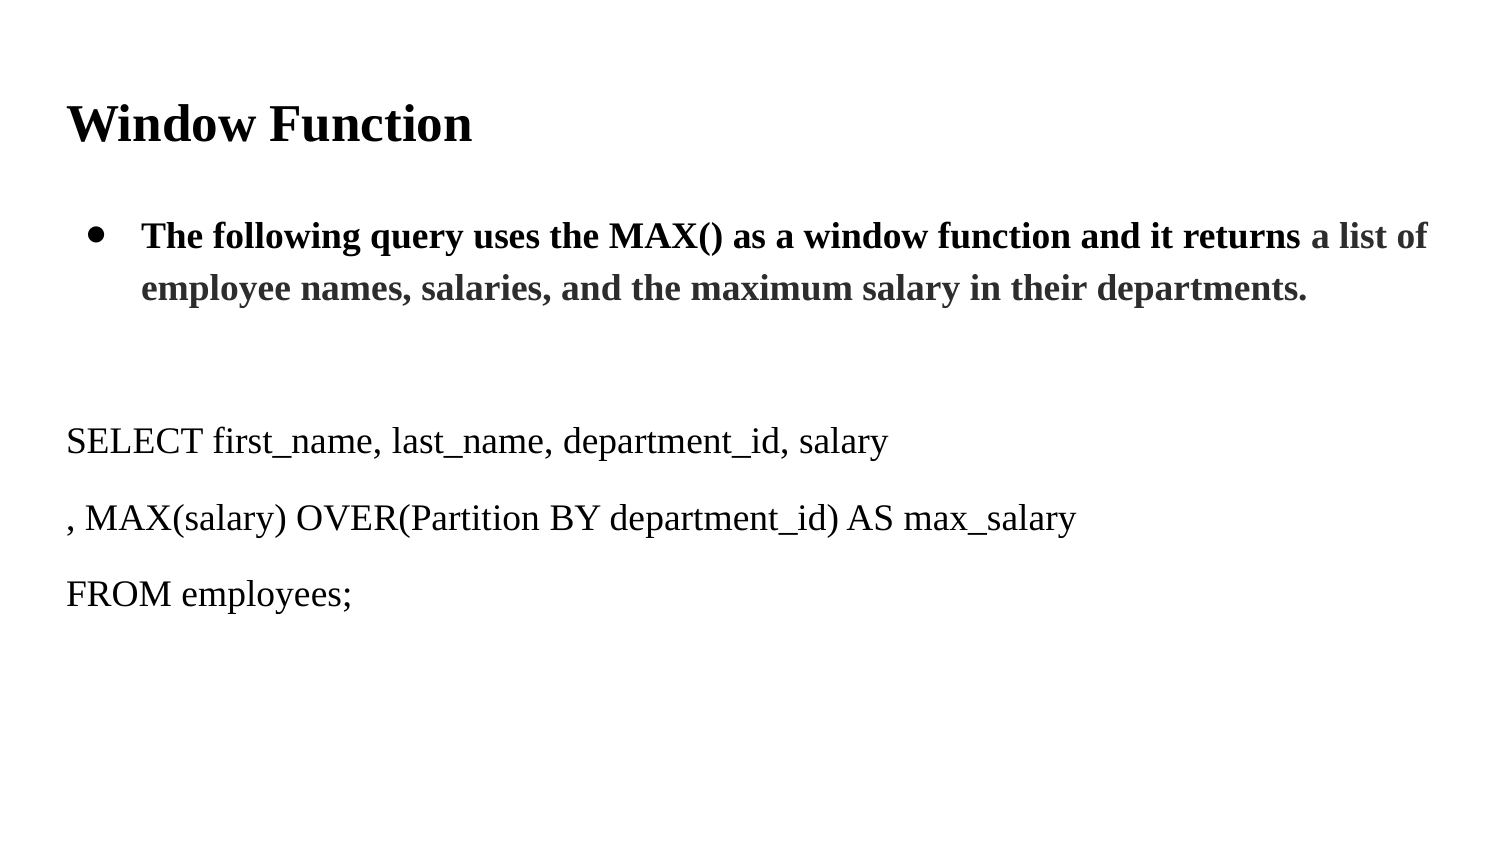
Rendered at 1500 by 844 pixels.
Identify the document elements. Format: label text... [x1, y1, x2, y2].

title Window Function [51, 72, 1449, 167]
list The following query uses the MAX() as a window function and it returns a list of employee names, salaries, and the maximum salary in their departments. SELECT first_name, last_name, department_id, salary , MAX(salary) OVER(Partition BY department_id) AS max_salary FROM employees; [51, 189, 1449, 750]
